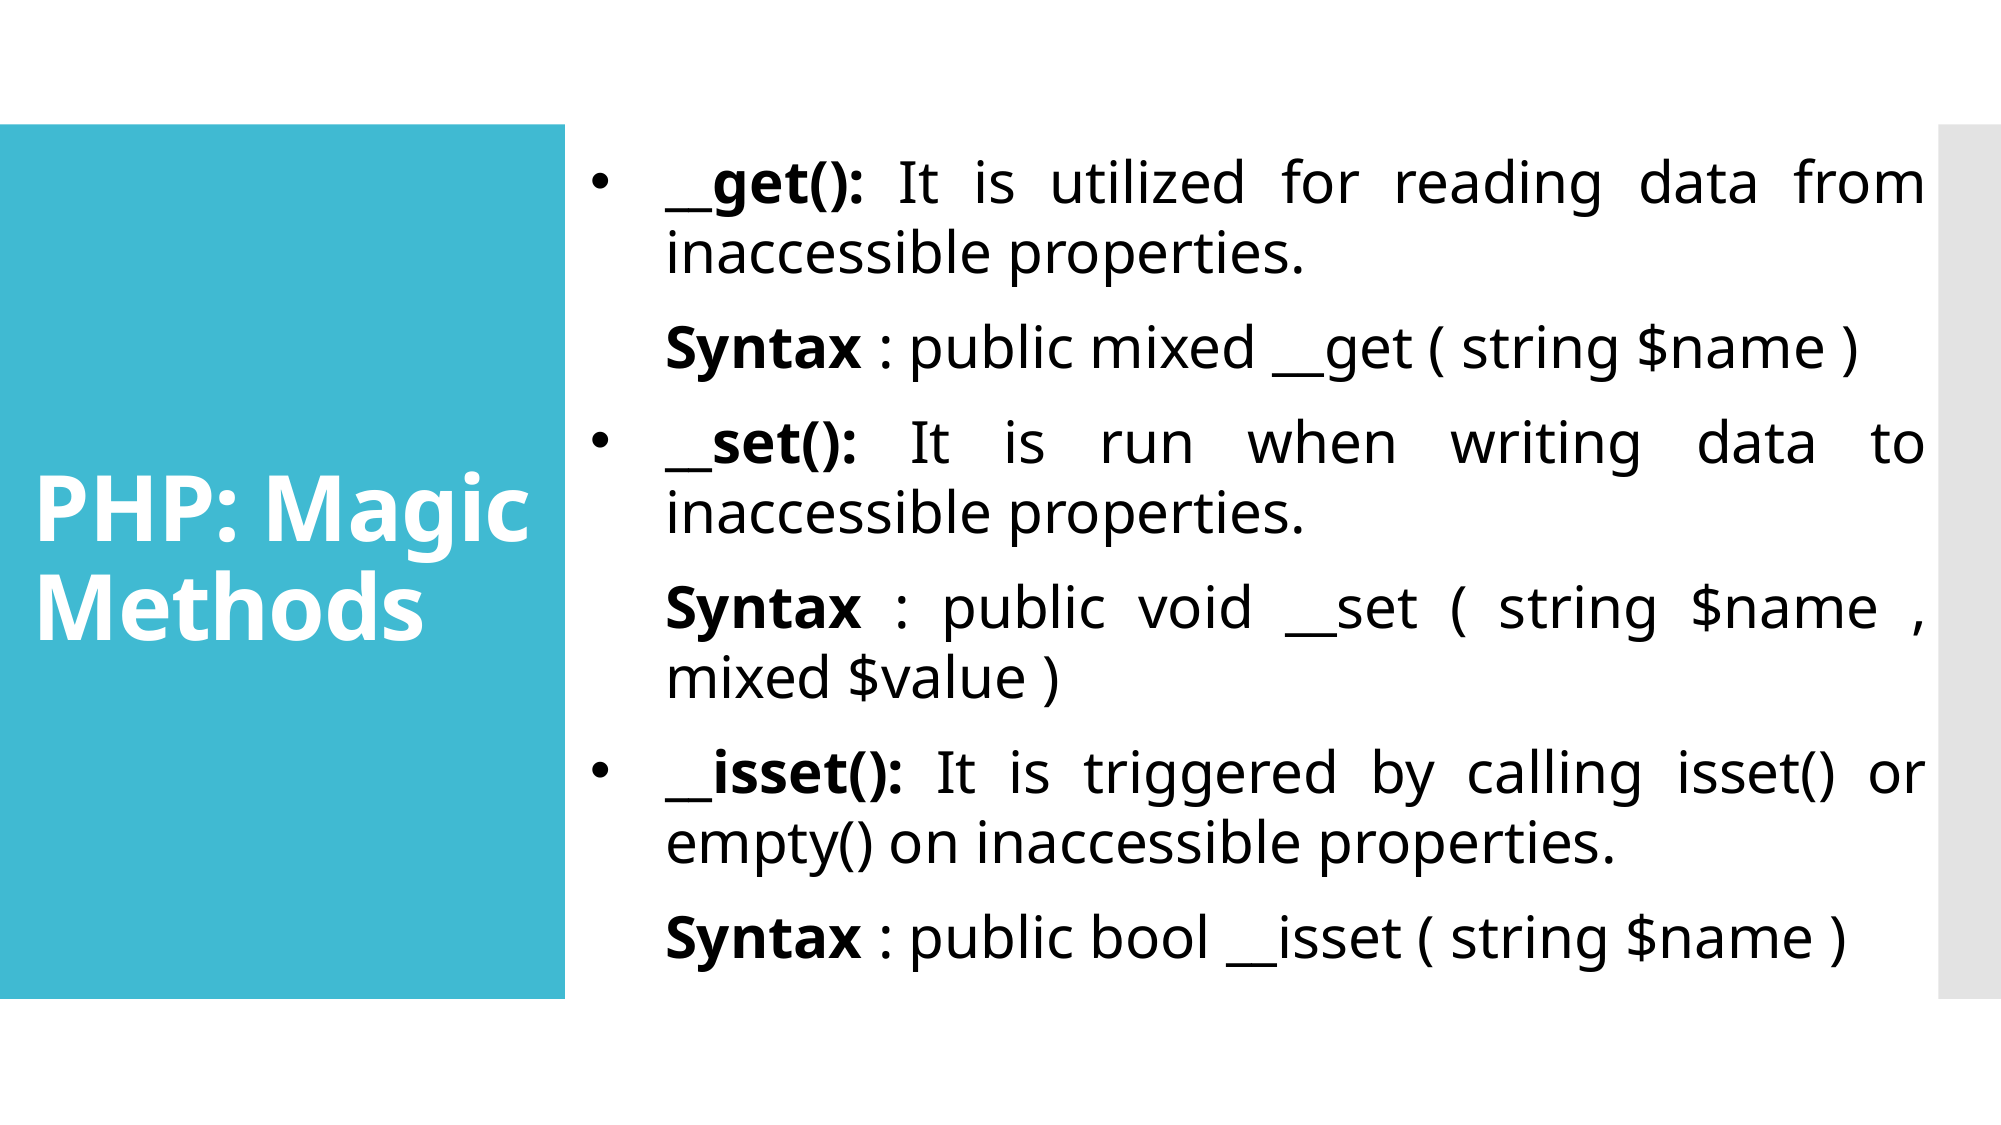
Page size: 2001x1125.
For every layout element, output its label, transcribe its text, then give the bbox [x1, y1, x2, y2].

text_box __get(): It is utilized for reading data from inaccessible properties. Syntax : public mixed __get ( string $name ) __set(): It is run when writing data to inaccessible properties. Syntax : public void __set ( string $name , mixed $value ) __isset(): It is triggered by calling isset() or empty() on inaccessible properties. Syntax : public bool __isset ( string $name ) [575, 137, 1942, 978]
title PHP: Magic Methods [17, 184, 575, 940]
